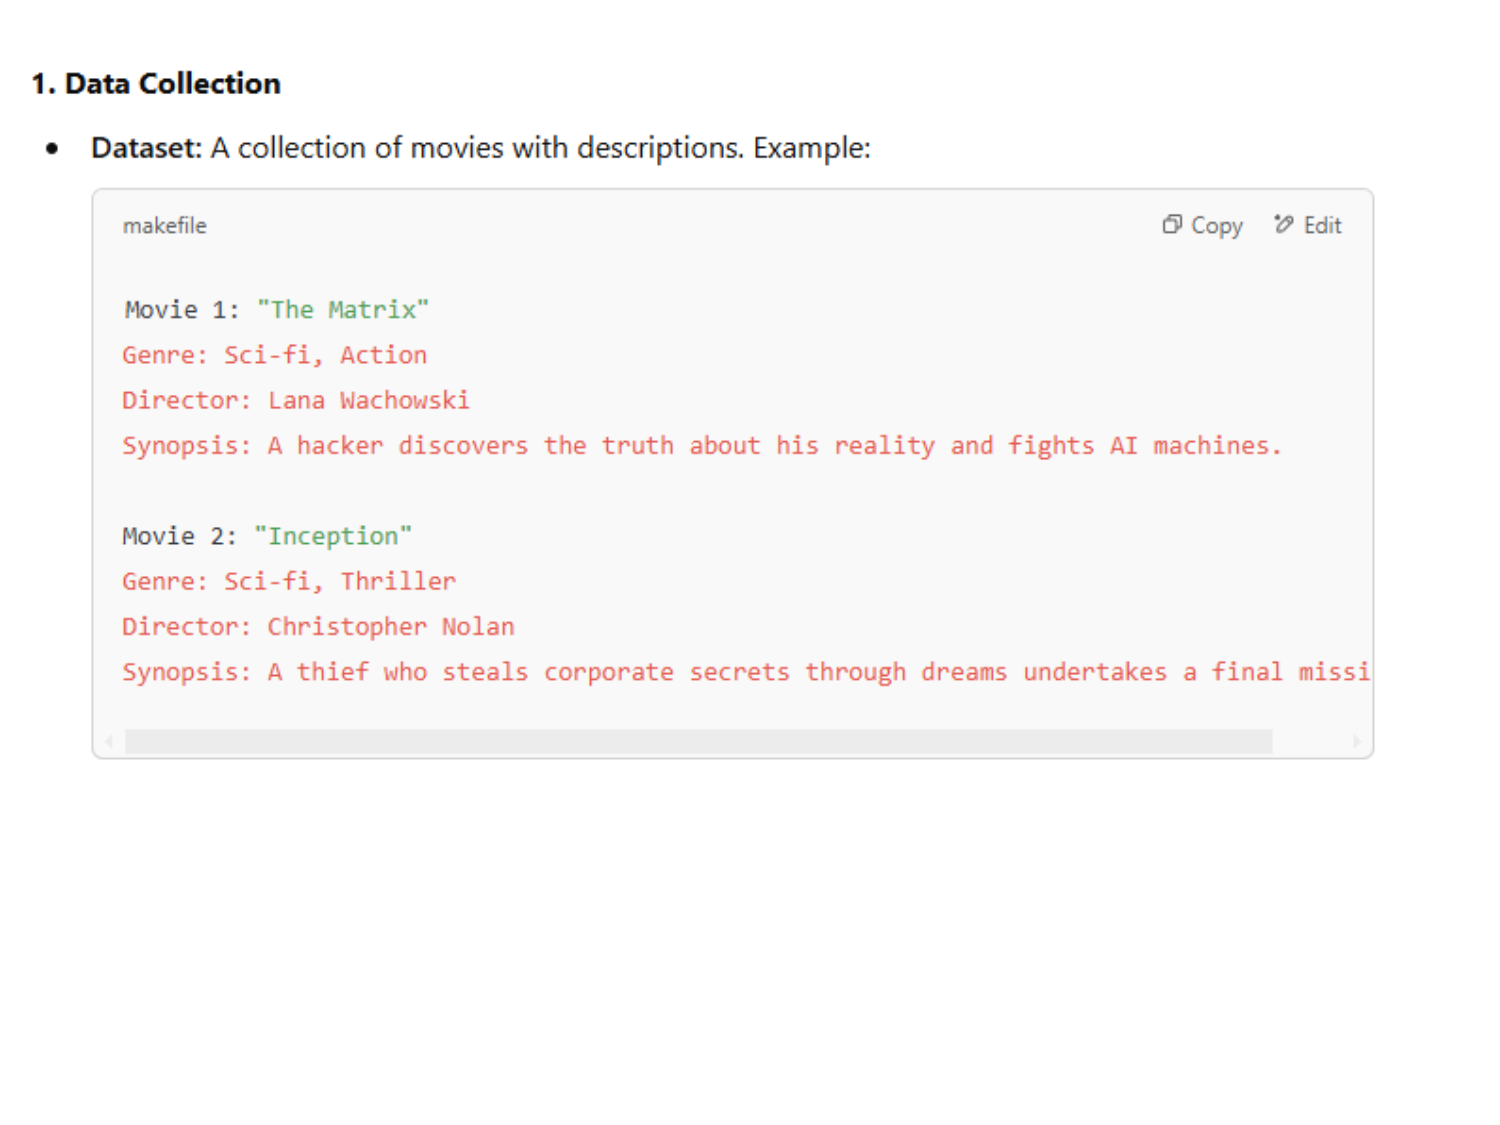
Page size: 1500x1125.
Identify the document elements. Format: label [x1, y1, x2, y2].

picture [24, 62, 1391, 776]
